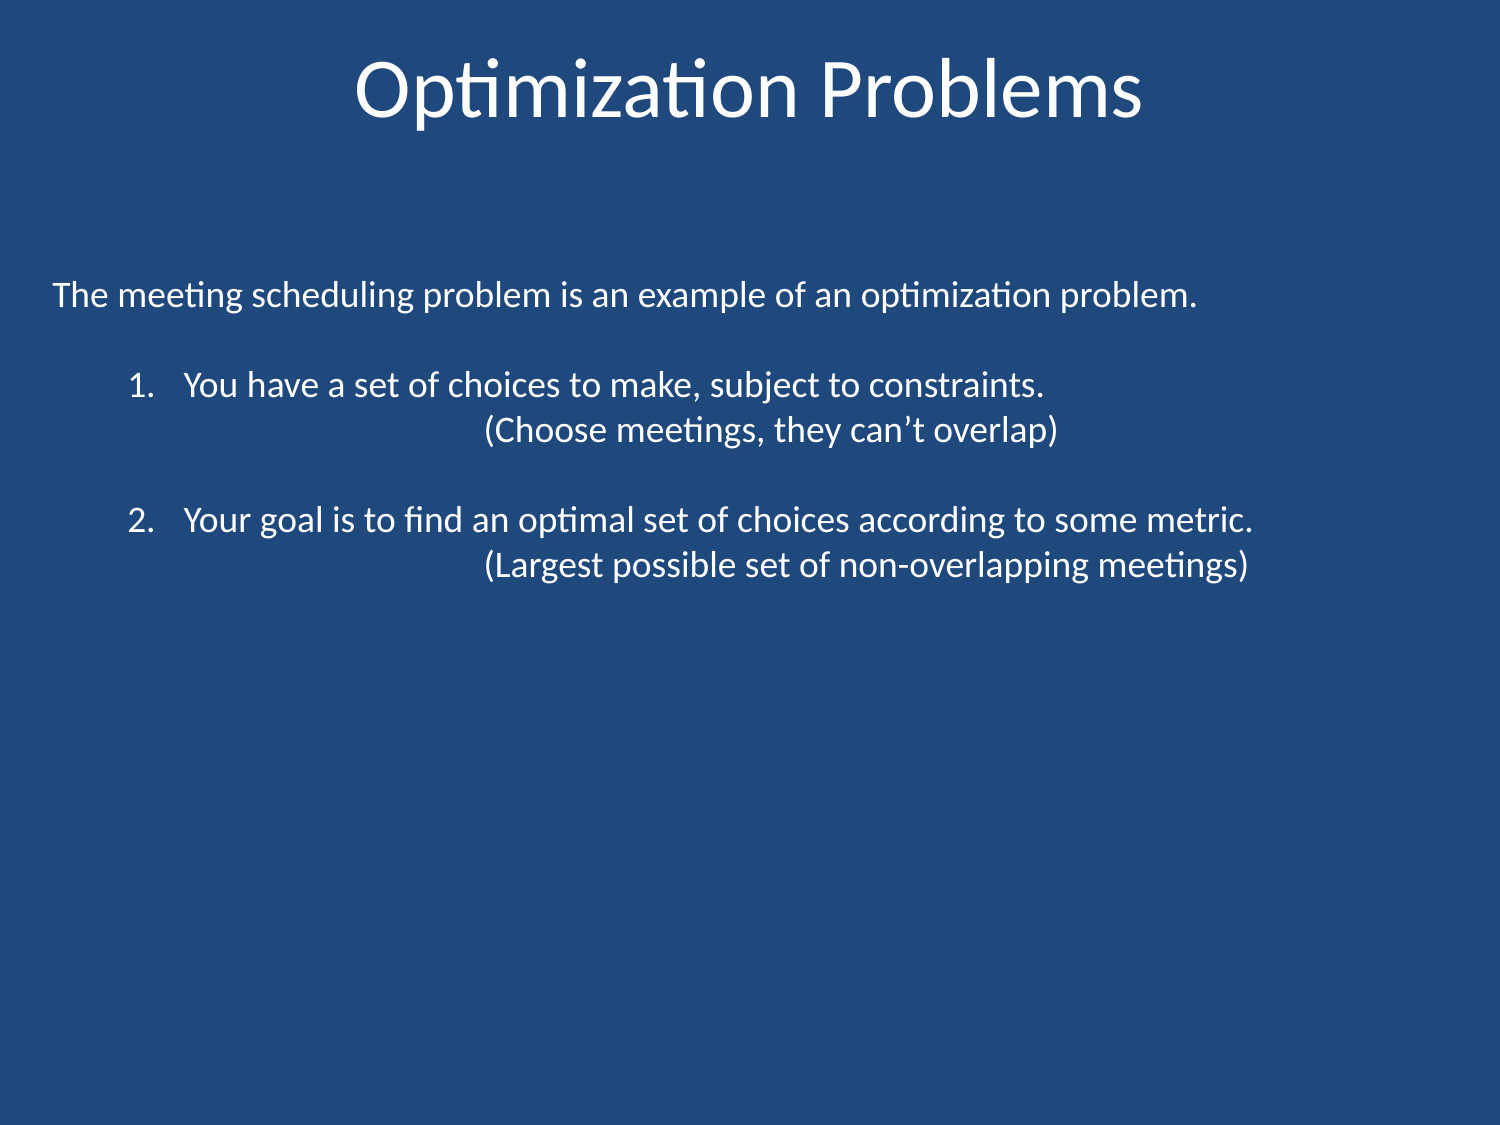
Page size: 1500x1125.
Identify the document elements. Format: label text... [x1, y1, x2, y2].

text_box The meeting scheduling problem is an example of an optimization problem. You have a set of choices to make, subject to constraints. (Choose meetings, they can’t overlap) Your goal is to find an optimal set of choices according to some metric. (Largest possible set of non-overlapping meetings) [37, 262, 1463, 593]
title Optimization Problems [75, 24, 1425, 143]
